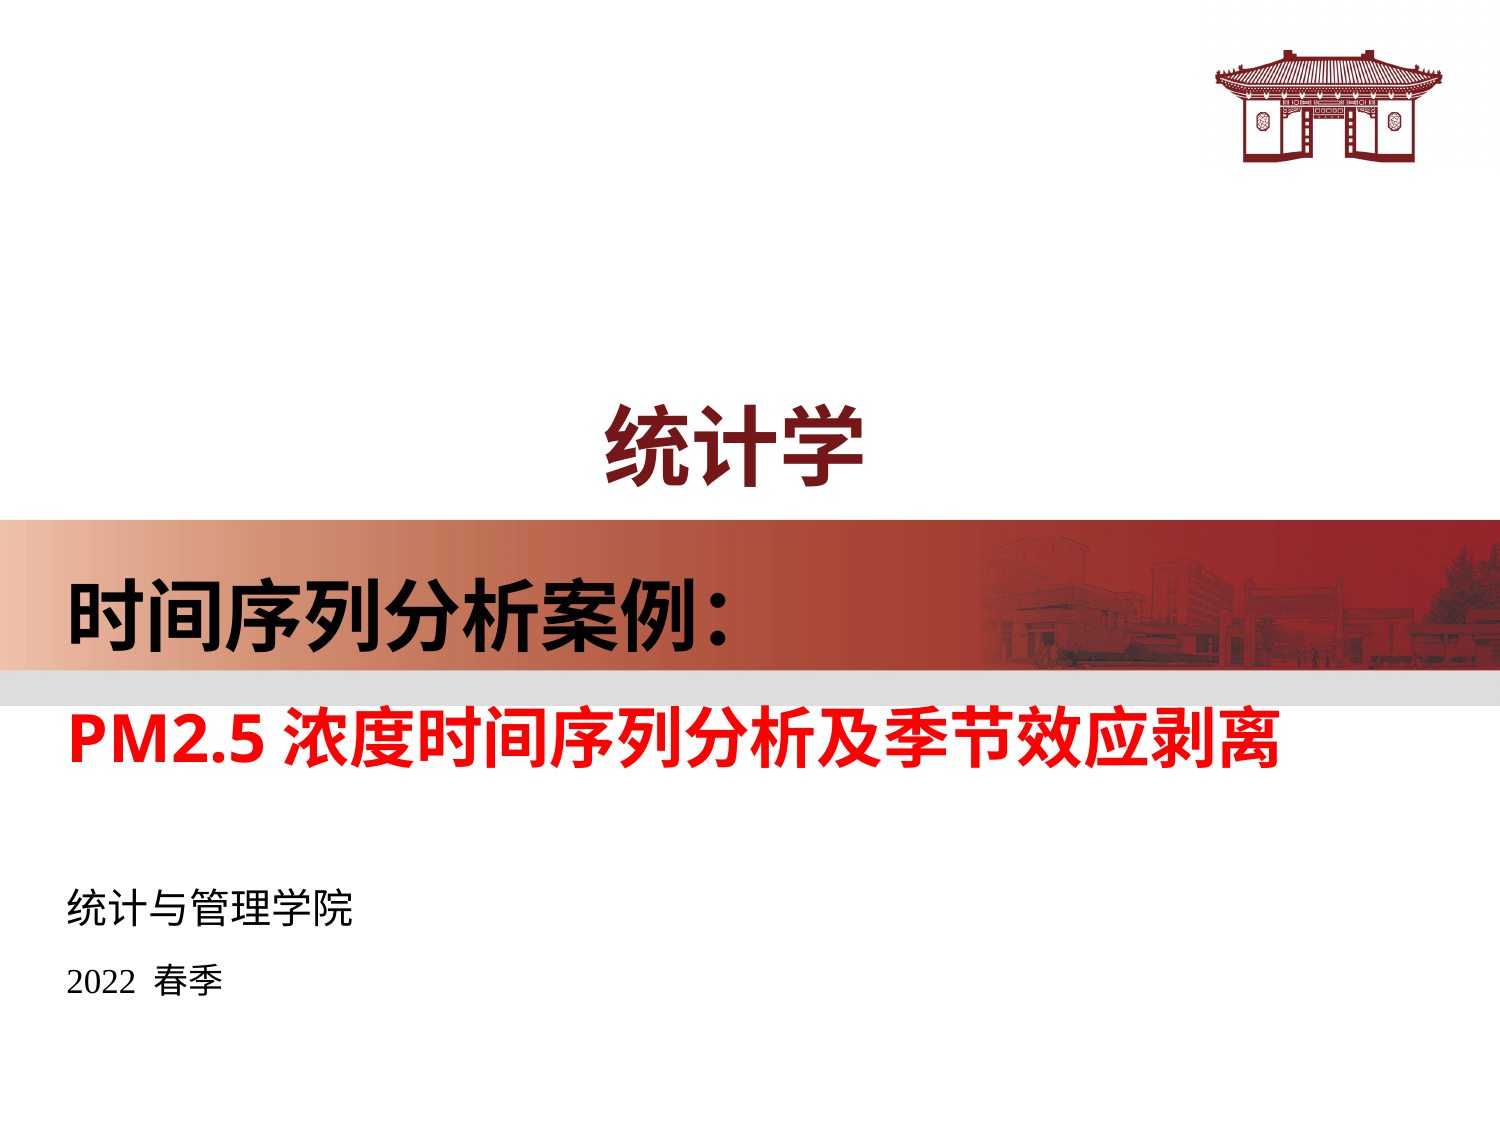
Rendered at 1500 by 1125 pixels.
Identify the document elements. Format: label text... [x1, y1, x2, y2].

picture [1195, 0, 1500, 171]
title 统计学 [65, 348, 1405, 519]
list 时间序列分析案例： PM2.5浓度时间序列分析及季节效应剥离 统计与管理学院 2022 春季 [51, 539, 1420, 657]
picture [0, 519, 1500, 706]
